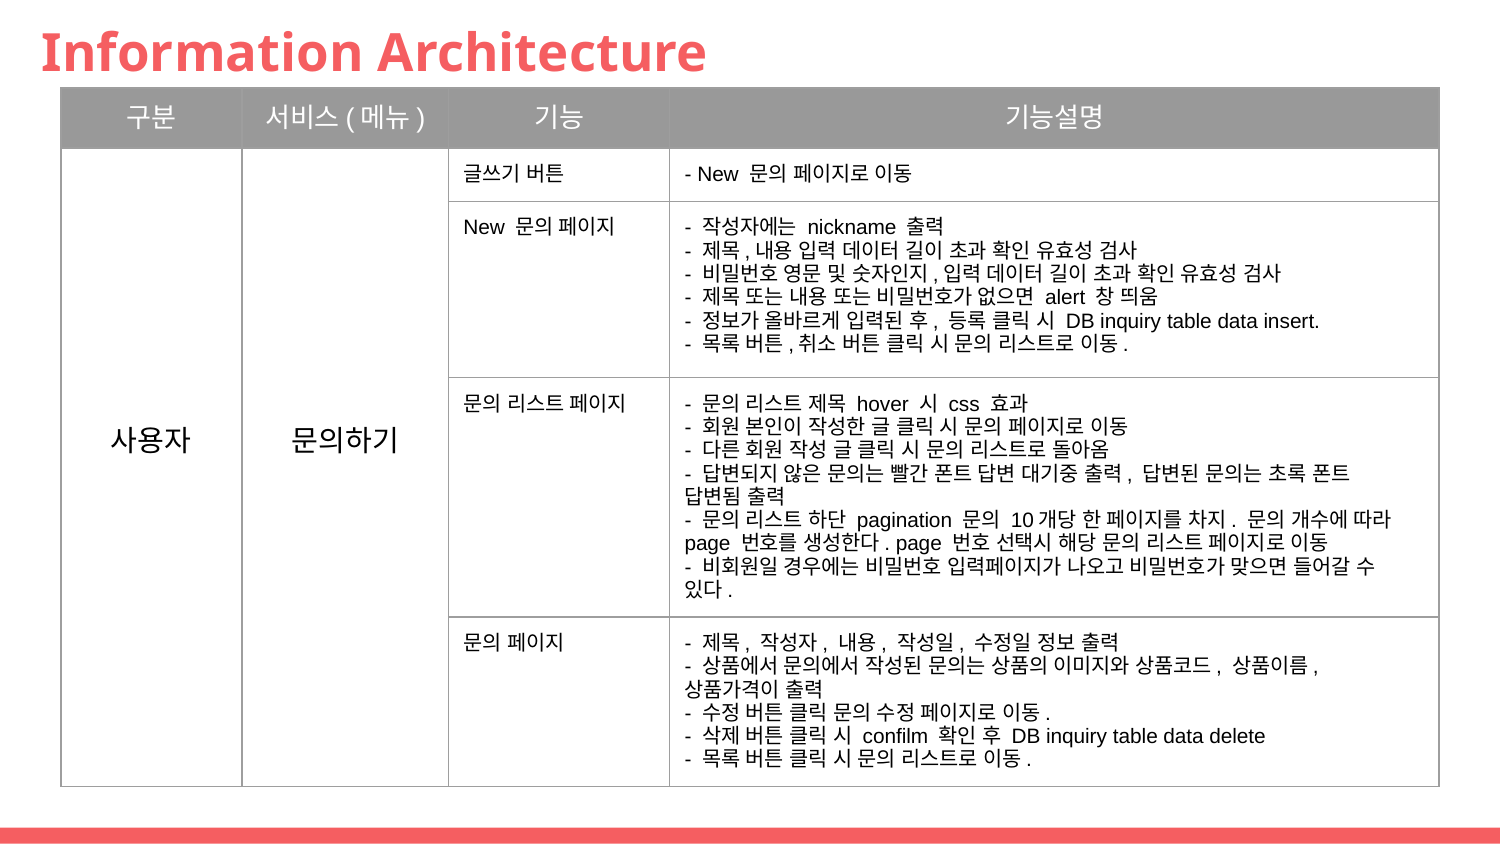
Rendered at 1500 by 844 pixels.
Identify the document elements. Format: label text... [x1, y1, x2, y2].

table_cell 문의하기 [243, 149, 448, 786]
table_cell 문의 페이지 [449, 618, 669, 786]
table_header 기능 [449, 89, 669, 147]
table_cell 문의 리스트 페이지 [449, 378, 669, 616]
title Information Architecture [26, 0, 1458, 103]
table_cell - 문의 리스트 제목 hover 시 css 효과 - 회원 본인이 작성한 글 클릭 시 문의 페이지로 이동 - 다른 회원 작성 글 클릭 시 문의 리스트로 돌아옴 - 답변되지 않은 문의는 빨간 폰트 답변 대기중 출력, 답변된 문의는 초록 폰트 답변됨 출력 - 문의 리스트 하단 pagination 문의 10개당 한 페이지를 차지. 문의 개수에 따라 page 번호를 생성한다. page 번호 선택시 해당 문의 리스트 페이지로 이동 - 비회원일 경우에는 비밀번호 입력페이지가 나오고 비밀번호가 맞으면 들어갈 수 있다. [670, 378, 1438, 616]
table_header 서비스(메뉴) [243, 89, 448, 147]
table_cell 사용자 [62, 149, 241, 786]
table_cell New 문의 페이지 [449, 202, 669, 377]
table_cell - 작성자에는 nickname 출력 - 제목,내용 입력 데이터 길이 초과 확인 유효성 검사 - 비밀번호 영문 및 숫자인지,입력 데이터 길이 초과 확인 유효성 검사 - 제목 또는 내용 또는 비밀번호가 없으면 alert 창 띄움 - 정보가 올바르게 입력된 후, 등록 클릭 시 DB inquiry table data insert. - 목록 버튼,취소 버튼 클릭 시 문의 리스트로 이동. [670, 202, 1438, 377]
table_cell - 제목, 작성자, 내용, 작성일, 수정일 정보 출력 - 상품에서 문의에서 작성된 문의는 상품의 이미지와 상품코드, 상품이름, 상품가격이 출력 - 수정 버튼 클릭 문의 수정 페이지로 이동. - 삭제 버튼 클릭 시 confilm 확인 후 DB inquiry table data delete - 목록 버튼 클릭 시 문의 리스트로 이동. [670, 618, 1438, 786]
table_header 기능설명 [670, 89, 1438, 147]
table_header 구분 [62, 89, 241, 147]
table_cell - New 문의 페이지로 이동 [670, 149, 1438, 201]
table_cell 글쓰기 버튼 [449, 149, 669, 201]
